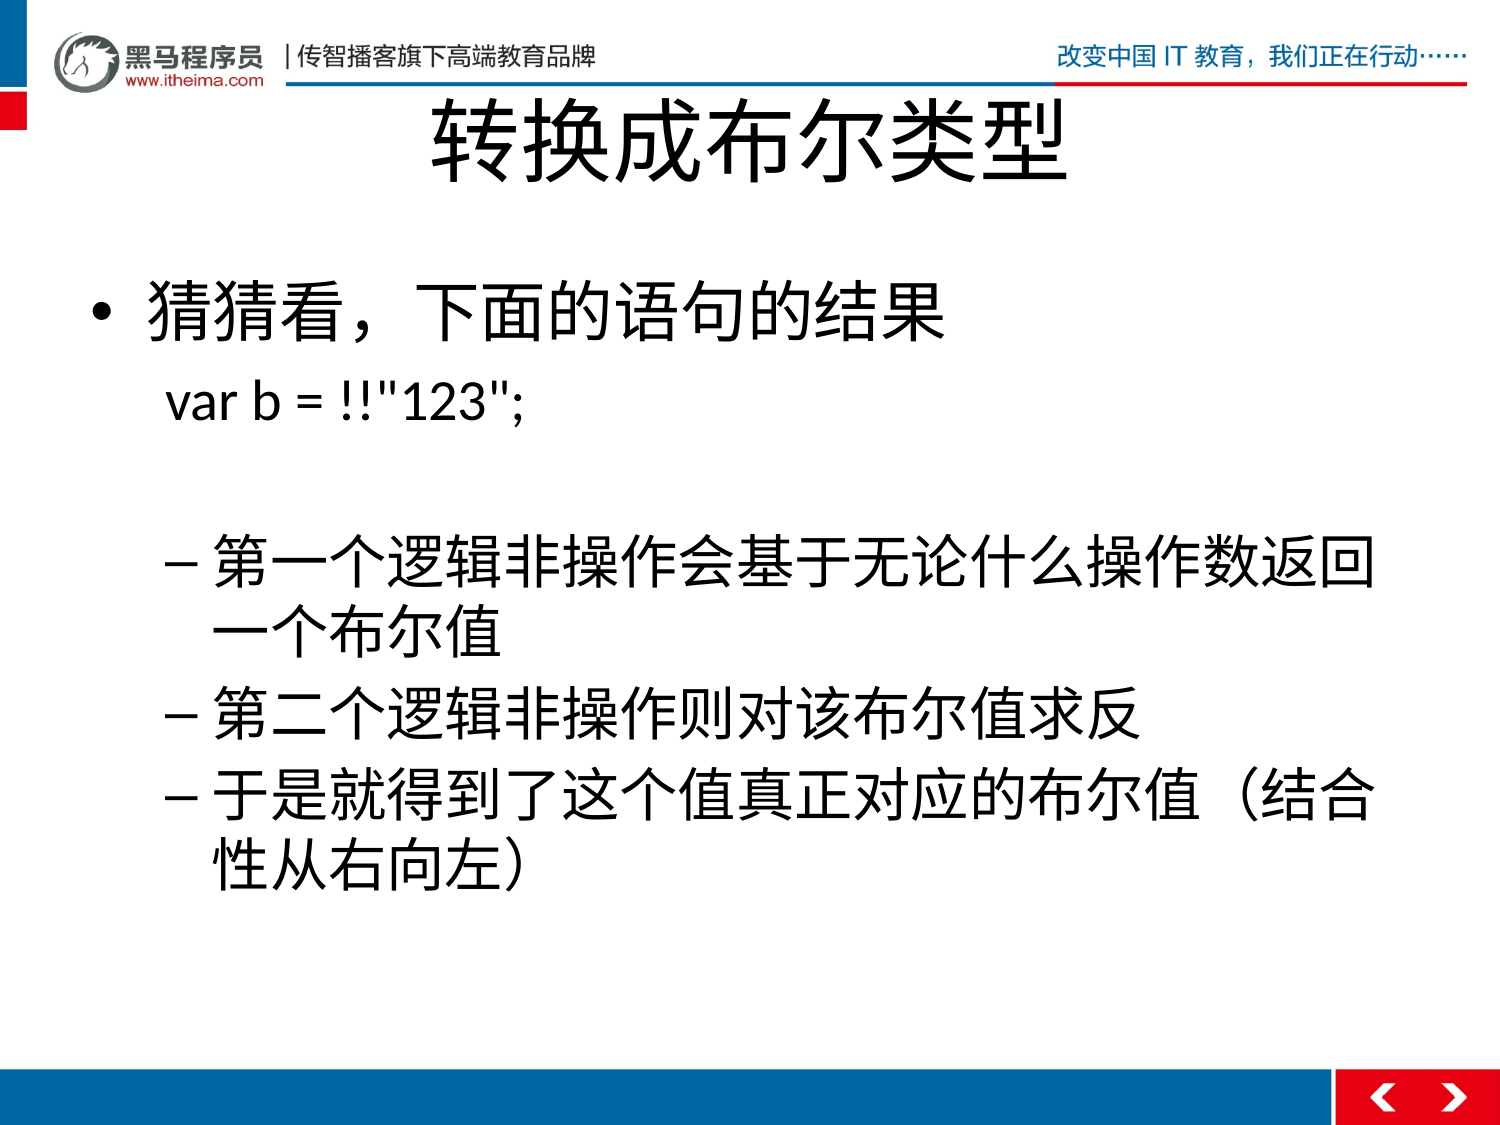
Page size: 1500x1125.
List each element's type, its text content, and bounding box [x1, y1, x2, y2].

picture [0, 0, 1500, 1125]
title 转换成布尔类型 [75, 45, 1425, 233]
list 猜猜看，下面的语句的结果 var b = !!"123"; 第一个逻辑非操作会基于无论什么操作数返回一个布尔值 第二个逻辑非操作则对该布尔值求反 于是就得到了这个值真正对应的布尔值（结合性从右向左） [75, 262, 1425, 1005]
